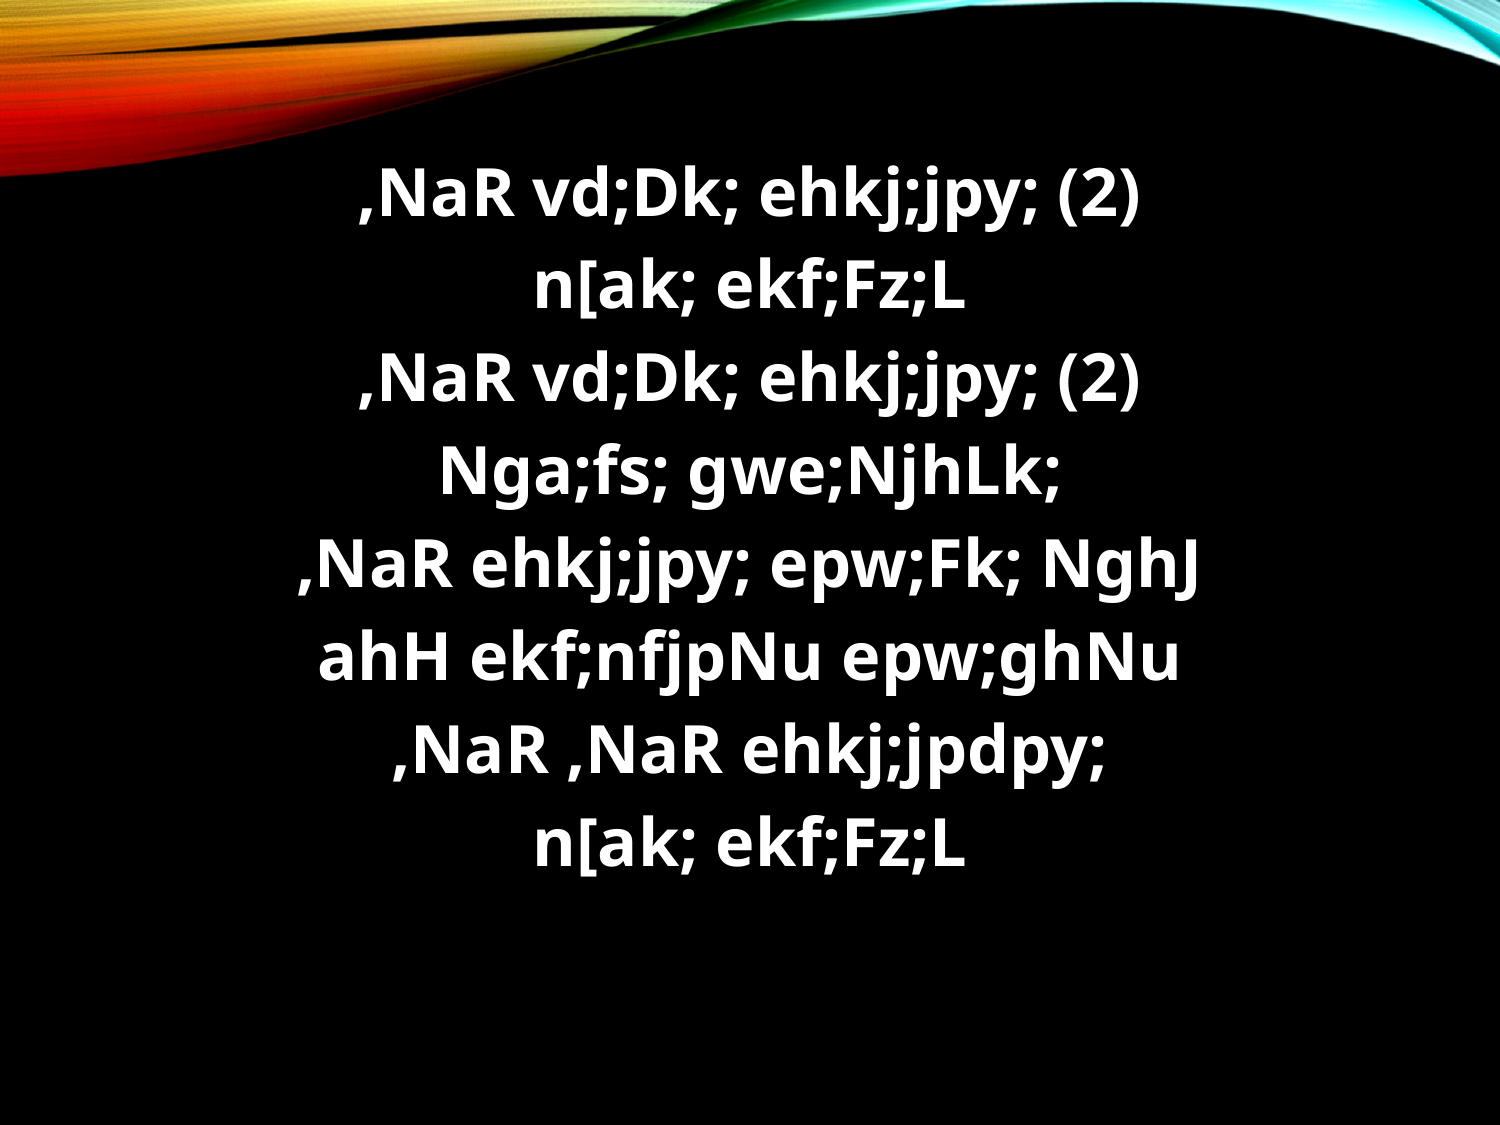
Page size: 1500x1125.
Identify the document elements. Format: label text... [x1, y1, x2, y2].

picture [0, 0, 1500, 178]
list ,NaR vd;Dk; ehkj;jpy; (2) n[ak; ekf;Fz;L ,NaR vd;Dk; ehkj;jpy; (2) Nga;fs; gwe;NjhLk; ,NaR ehkj;jpy; epw;Fk; NghJ ahH ekf;nfjpNu epw;ghNu ,NaR ,NaR ehkj;jpdpy; n[ak; ekf;Fz;L [75, 50, 1425, 1005]
